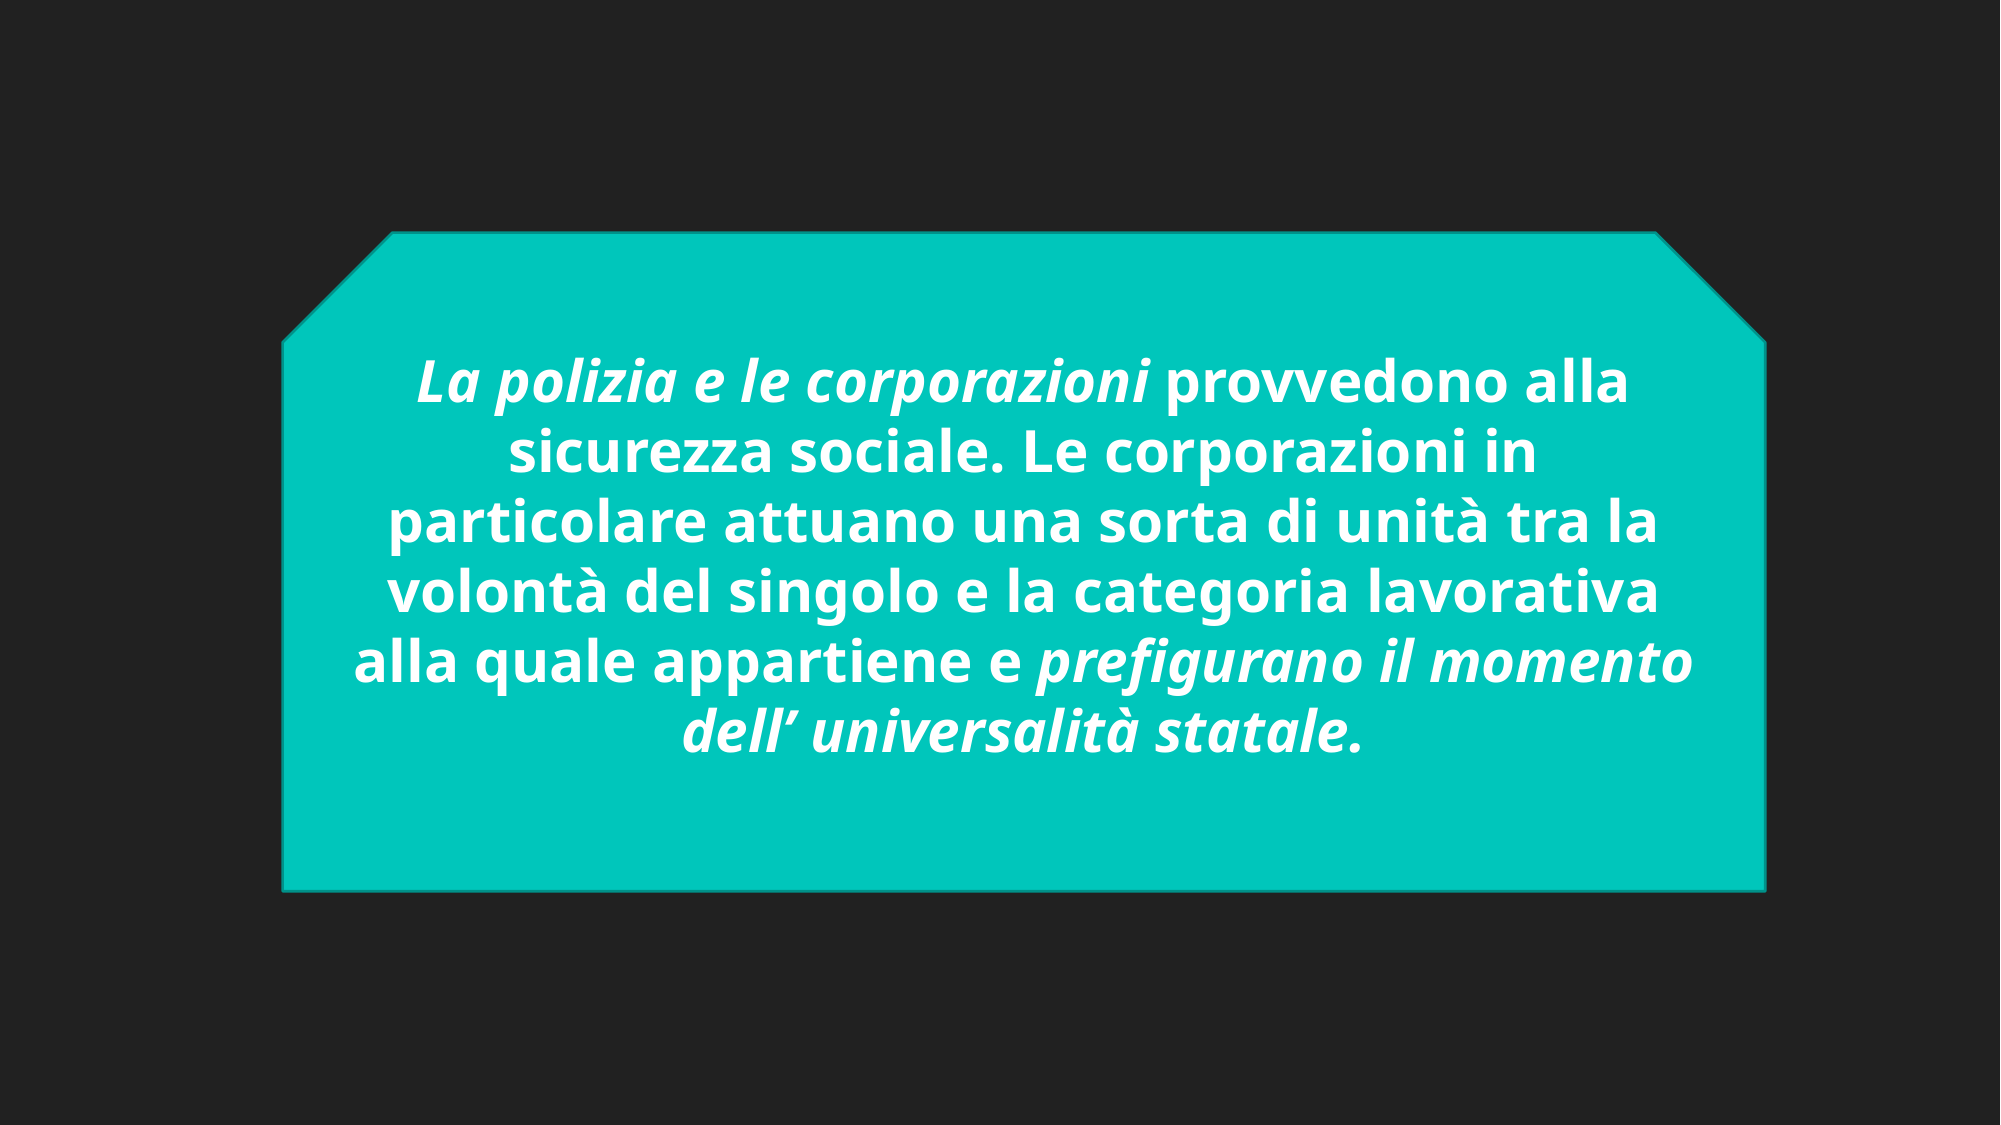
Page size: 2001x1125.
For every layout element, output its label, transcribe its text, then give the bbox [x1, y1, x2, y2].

text_box La polizia e le corporazioni provvedono alla sicurezza sociale. Le corporazioni in particolare attuano una sorta di unità tra la volontà del singolo e la categoria lavorativa alla quale appartiene e prefigurano il momento dell’ universalità statale. [281, 231, 1767, 893]
